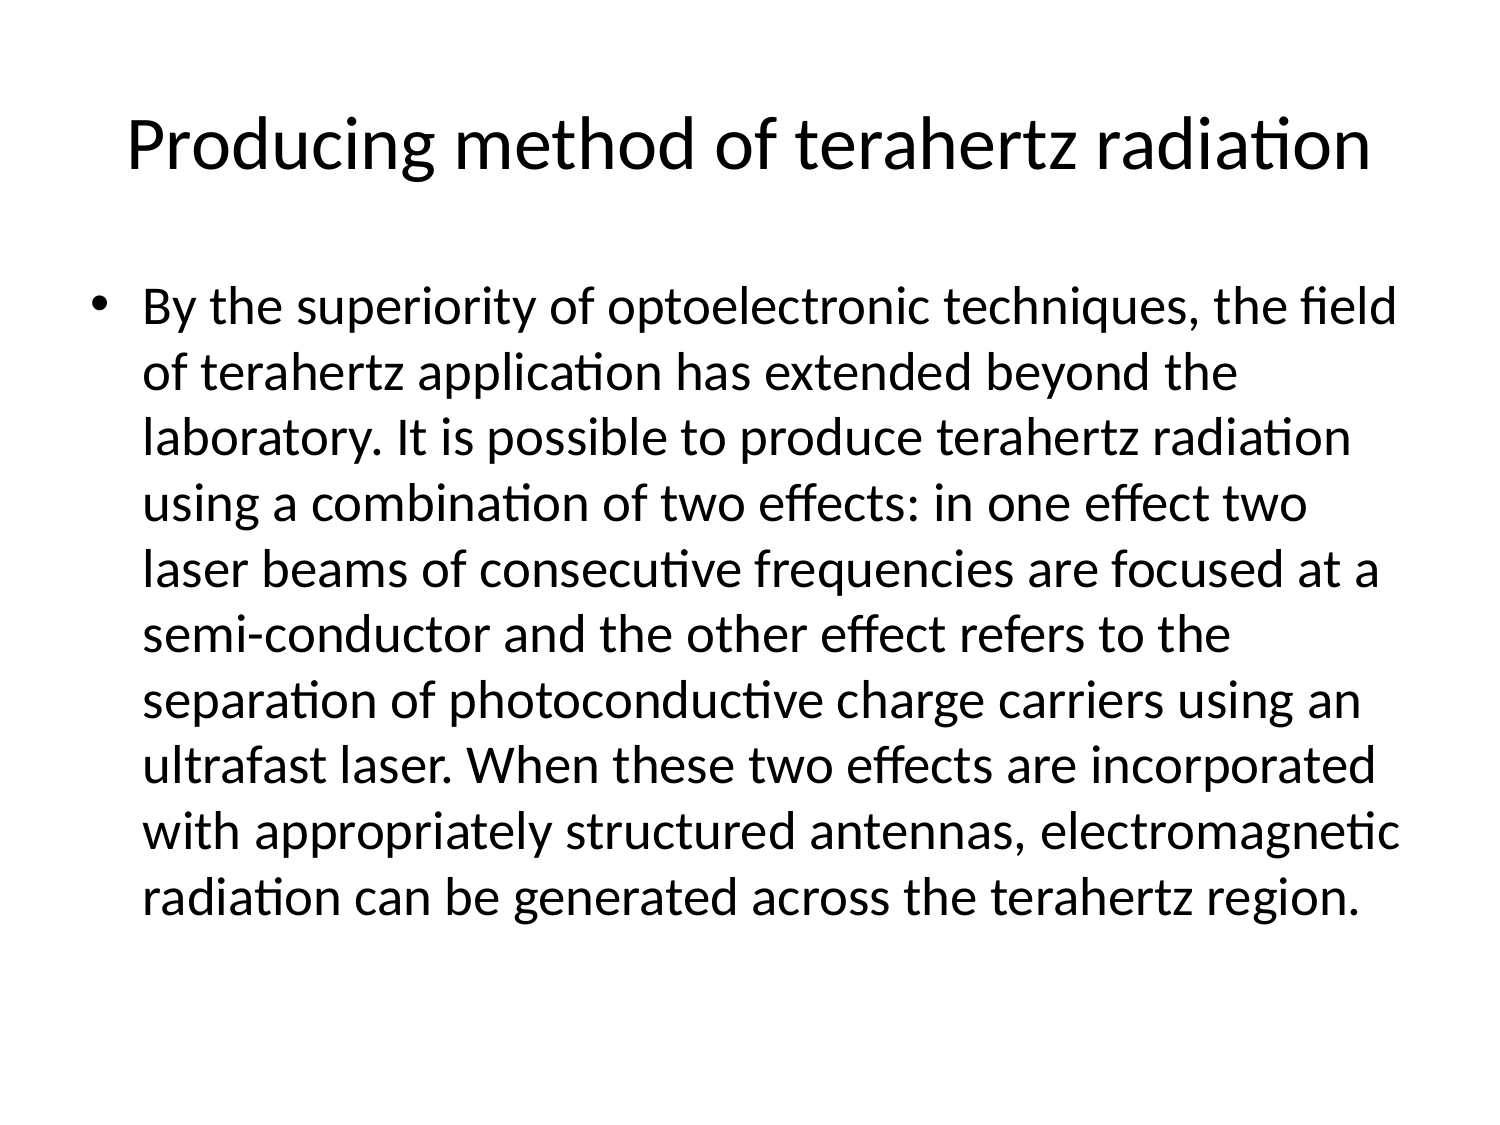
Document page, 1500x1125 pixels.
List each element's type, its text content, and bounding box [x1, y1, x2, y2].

list By the superiority of optoelectronic techniques, the field of terahertz application has extended beyond the laboratory. It is possible to produce terahertz radiation using a combination of two effects: in one effect two laser beams of consecutive frequencies are focused at a semi-conductor and the other effect refers to the separation of photoconductive charge carriers using an ultrafast laser. When these two effects are incorporated with appropriately structured antennas, electromagnetic radiation can be generated across the terahertz region. [75, 262, 1425, 1005]
title Producing method of terahertz radiation [75, 45, 1425, 233]
